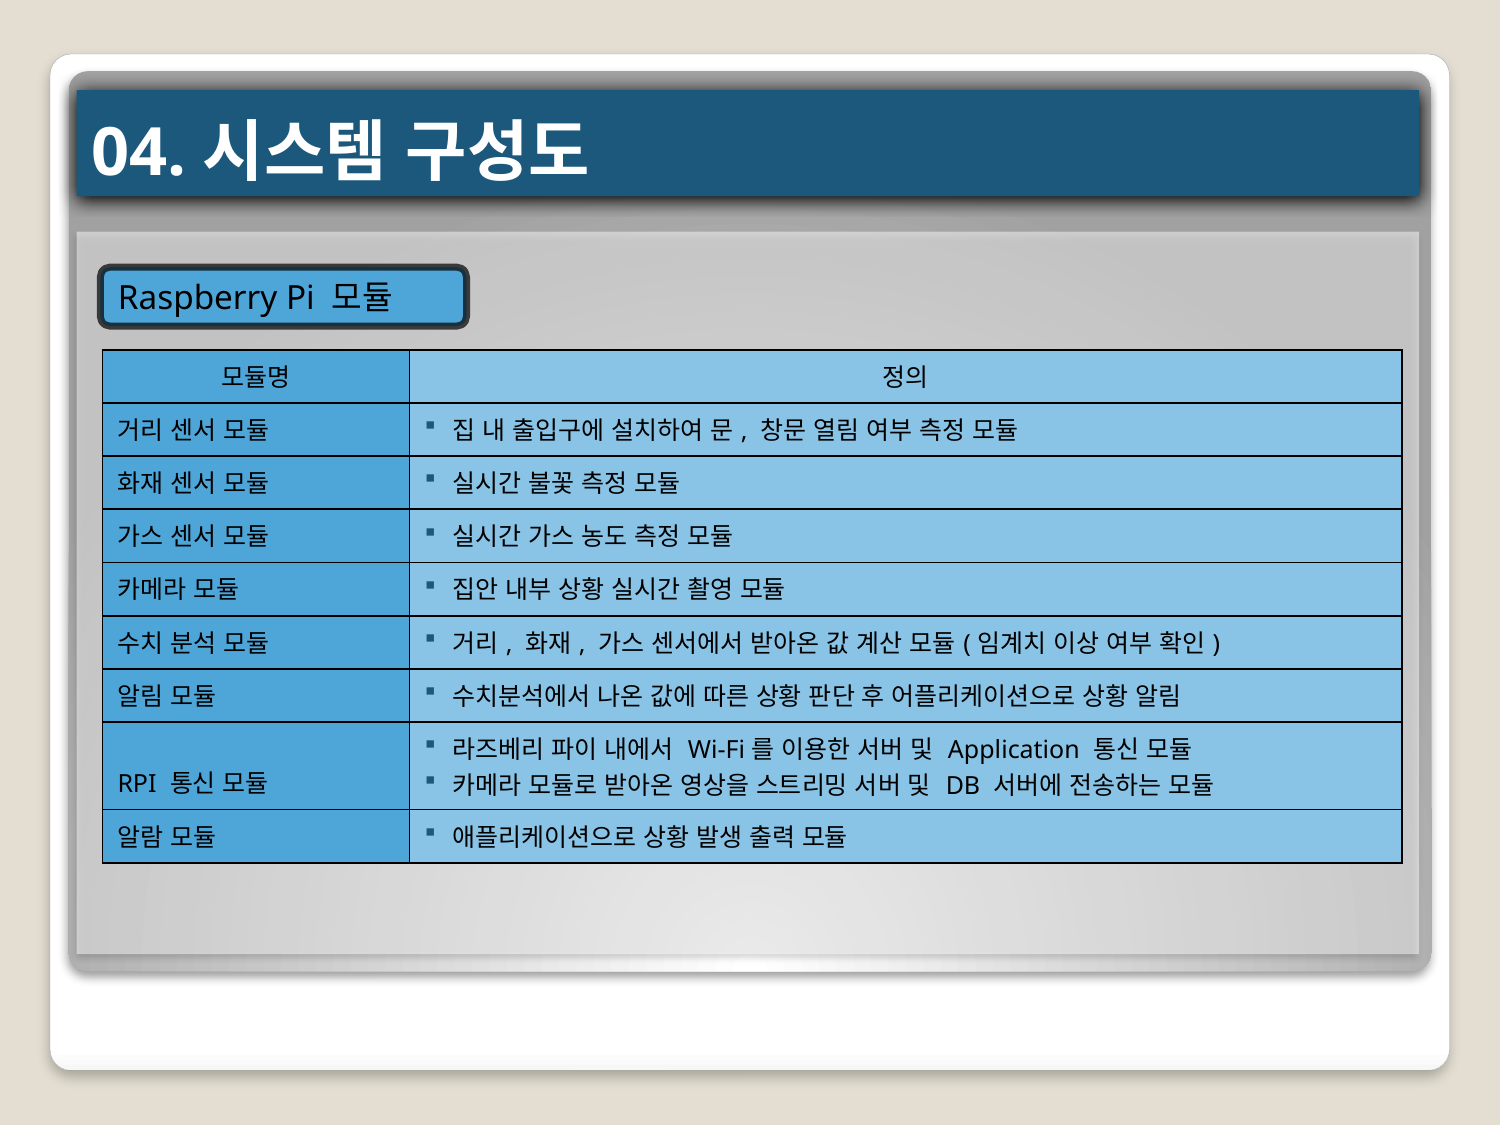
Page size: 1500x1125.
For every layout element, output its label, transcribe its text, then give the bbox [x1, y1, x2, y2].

table_cell 라즈베리 파이 내에서 Wi-Fi를 이용한 서버 및 Application 통신 모듈 카메라 모듈로 받아온 영상을 스트리밍 서버 및 DB 서버에 전송하는 모듈 [410, 723, 1401, 809]
table_cell 가스 센서 모듈 [103, 510, 409, 562]
title 04.시스템 구성도 [74, 87, 1422, 199]
table_header 정의 [410, 351, 1401, 402]
table_cell 카메라 모듈 [103, 563, 409, 615]
table_cell 실시간 가스 농도 측정 모듈 [410, 510, 1401, 562]
table_cell 애플리케이션으로 상황 발생 출력 모듈 [410, 810, 1401, 862]
list [73, 228, 1423, 958]
table_cell 실시간 불꽃 측정 모듈 [410, 457, 1401, 508]
table_header 모듈명 [103, 351, 409, 402]
table_cell 수치분석에서 나온 값에 따른 상황 판단 후 어플리케이션으로 상황 알림 [410, 670, 1401, 721]
table_cell 거리, 화재, 가스 센서에서 받아온 값 계산 모듈(임계치 이상 여부 확인) [410, 617, 1401, 668]
text_box Raspberry Pi 모듈 [96, 263, 471, 330]
table_cell 거리 센서 모듈 [103, 404, 409, 455]
table_cell RPI 통신 모듈 [103, 723, 409, 809]
table_cell 알림 모듈 [103, 670, 409, 721]
table_cell 집안 내부 상황 실시간 촬영 모듈 [410, 563, 1401, 615]
table_cell 수치 분석 모듈 [103, 617, 409, 668]
table_cell 알람 모듈 [103, 810, 409, 862]
table_cell 집 내 출입구에 설치하여 문, 창문 열림 여부 측정 모듈 [410, 404, 1401, 455]
table_cell 화재 센서 모듈 [103, 457, 409, 508]
